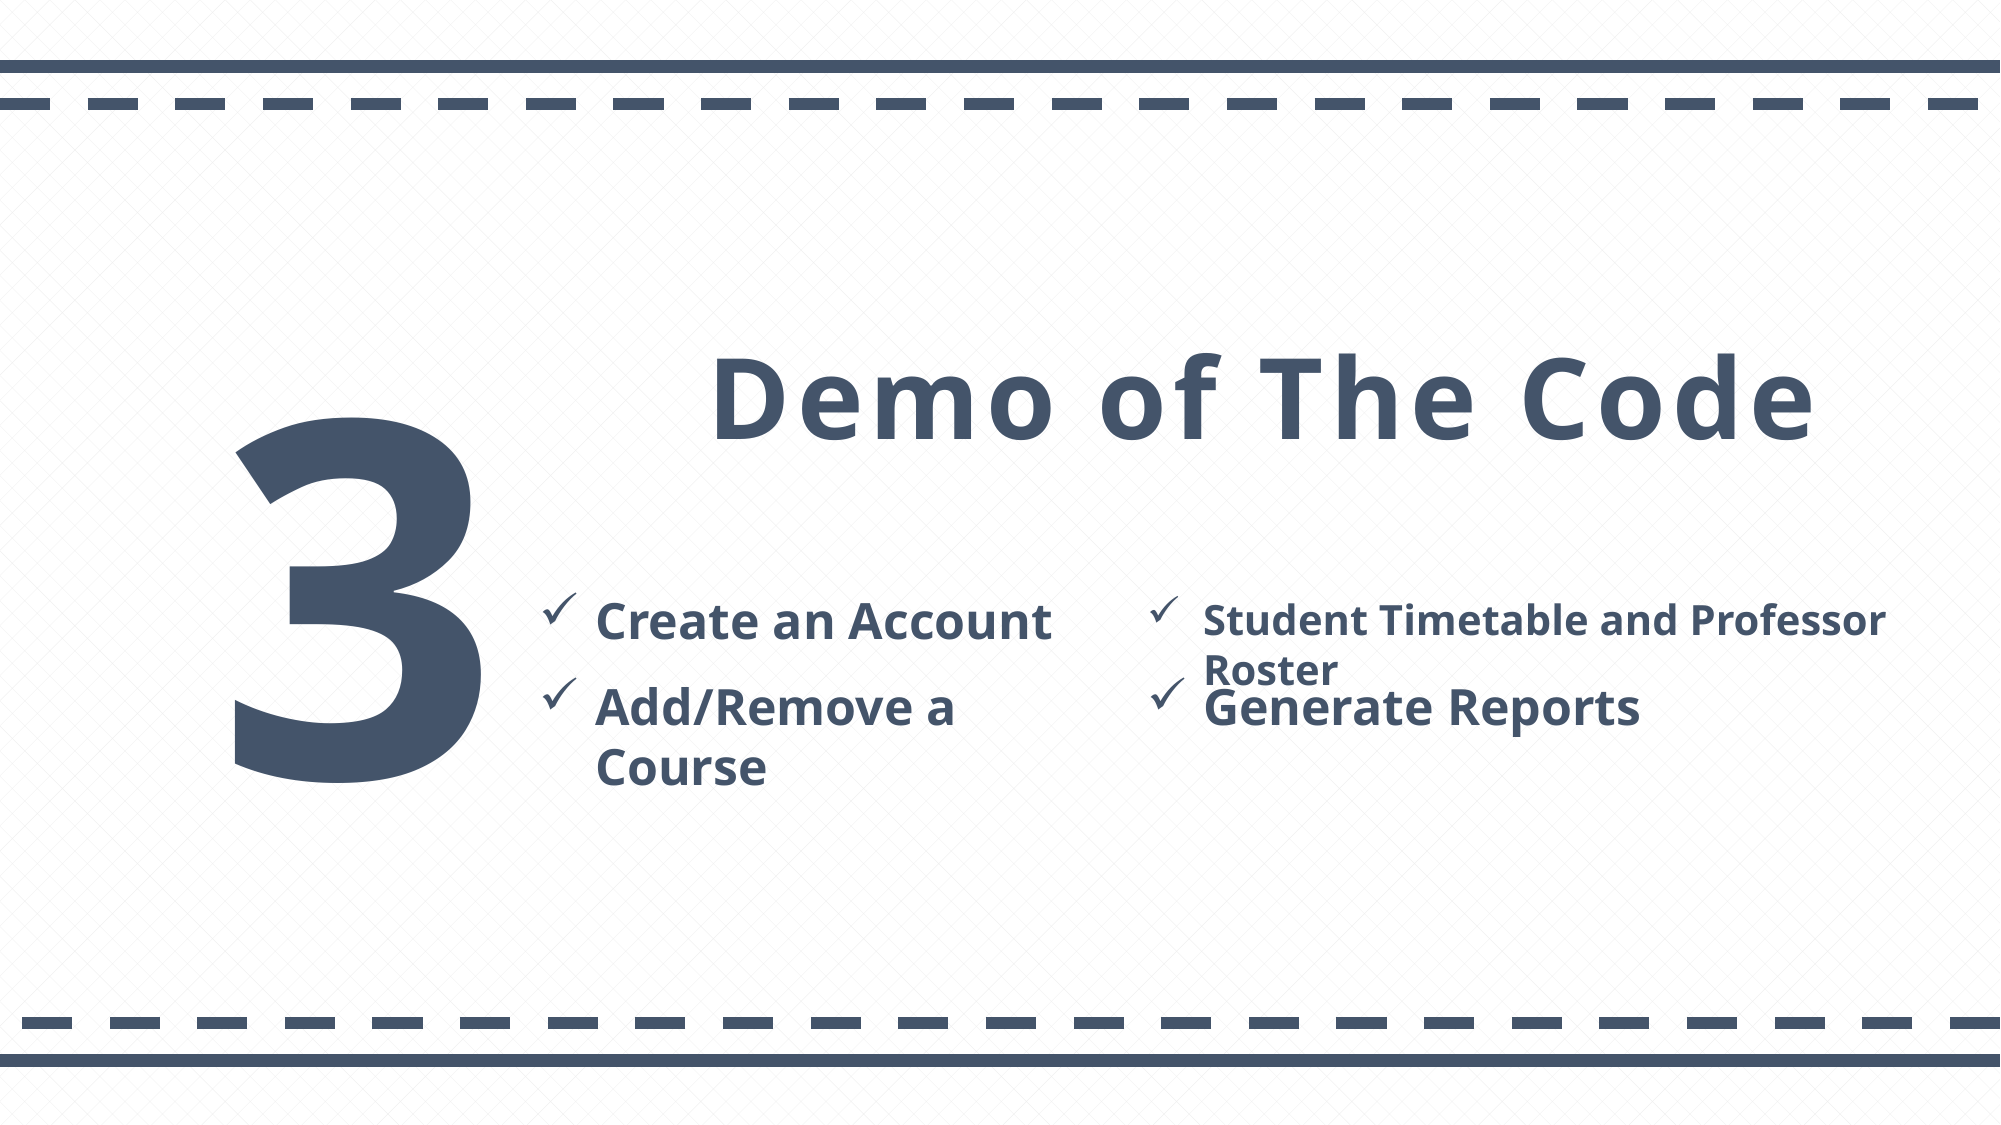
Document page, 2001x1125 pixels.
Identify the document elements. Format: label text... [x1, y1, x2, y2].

text_box 3 [201, 273, 493, 886]
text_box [0, 1022, 2000, 1061]
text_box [0, 66, 2000, 105]
text_box Demo of The Code [696, 321, 1829, 468]
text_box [527, 584, 1987, 741]
